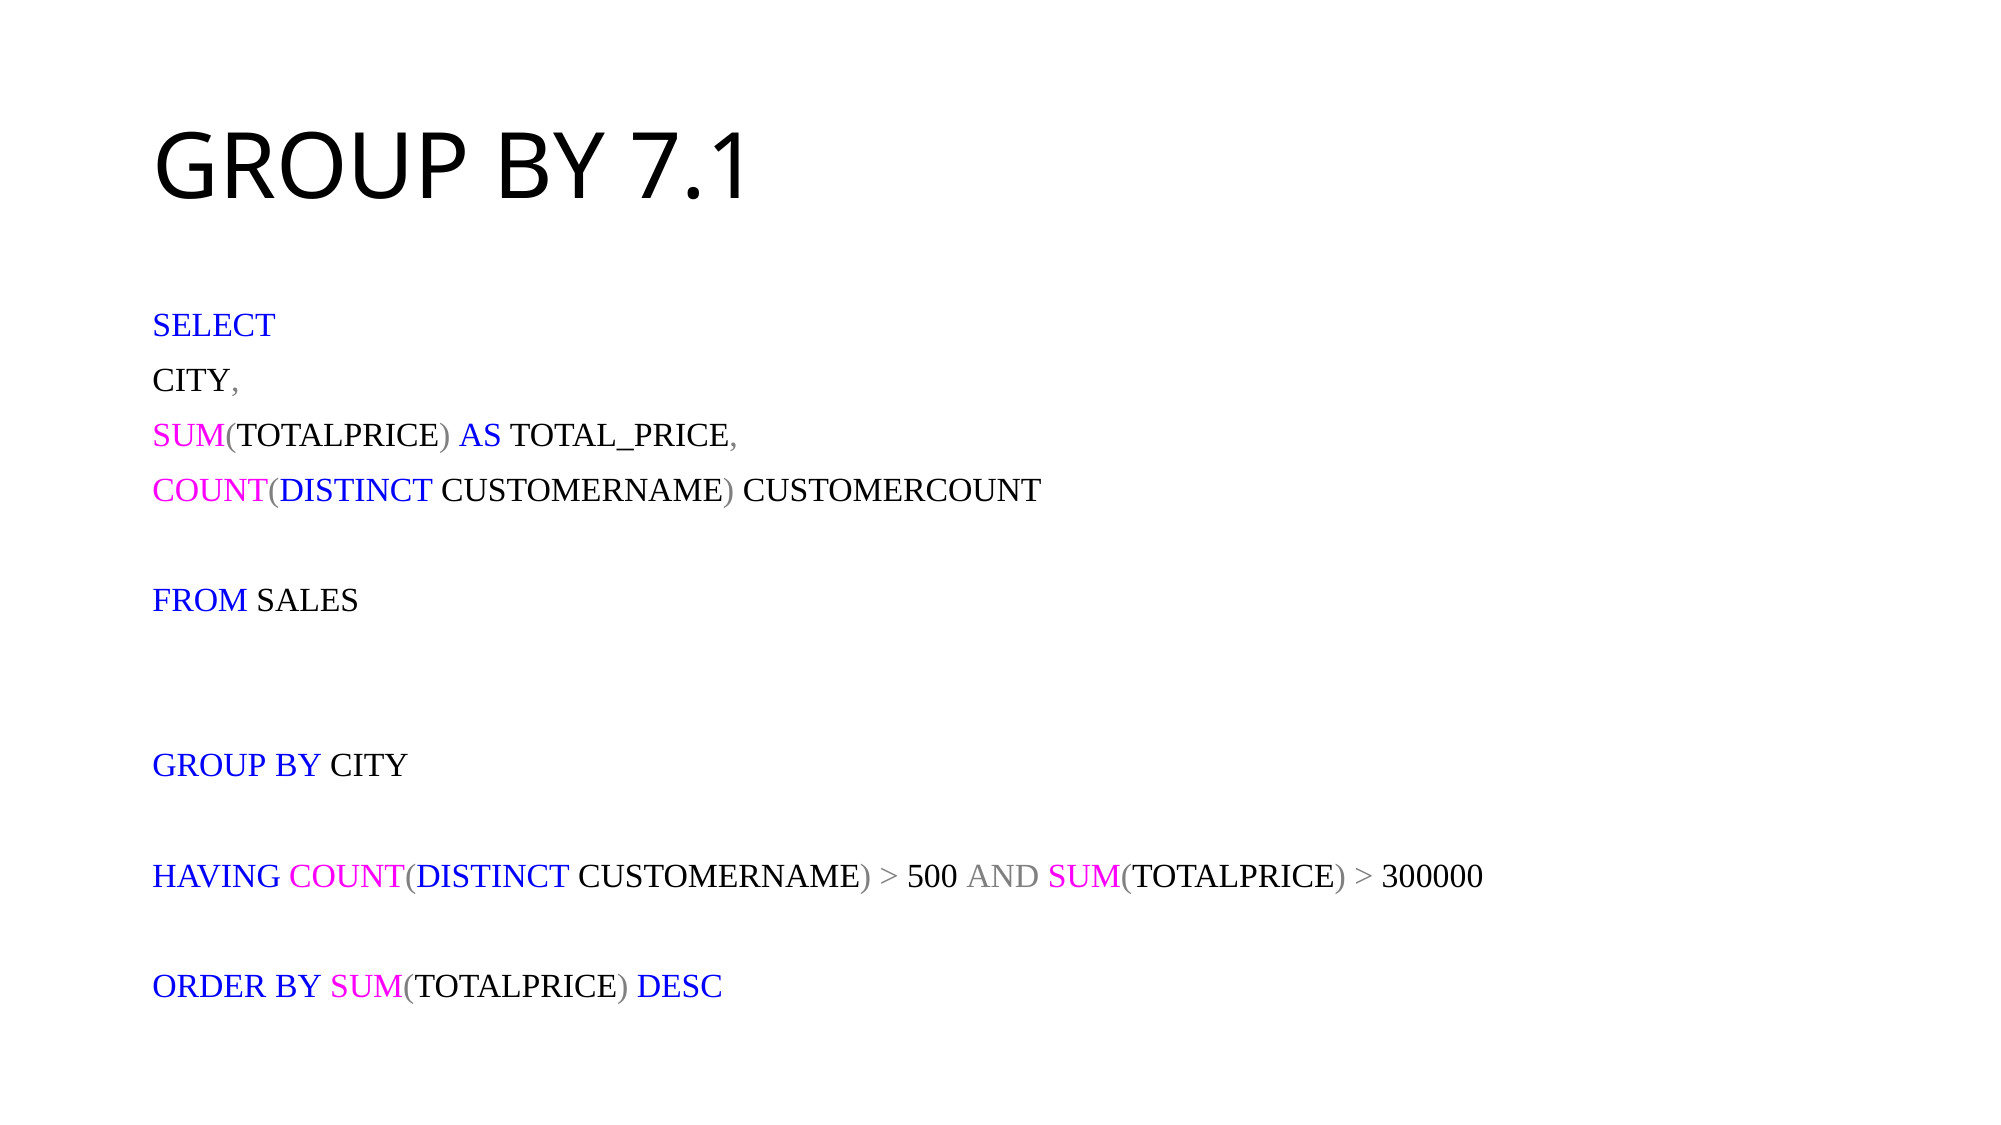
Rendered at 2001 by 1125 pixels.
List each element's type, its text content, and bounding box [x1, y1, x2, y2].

list SELECT CITY, SUM(TOTALPRICE) AS TOTAL_PRICE, COUNT(DISTINCT CUSTOMERNAME) CUSTOMERCOUNT FROM SALES GROUP BY CITY HAVING COUNT(DISTINCT CUSTOMERNAME) > 500 AND SUM(TOTALPRICE) > 300000 ORDER BY SUM(TOTALPRICE) DESC [137, 299, 1863, 1014]
title GROUP BY 7.1 [137, 59, 1863, 278]
